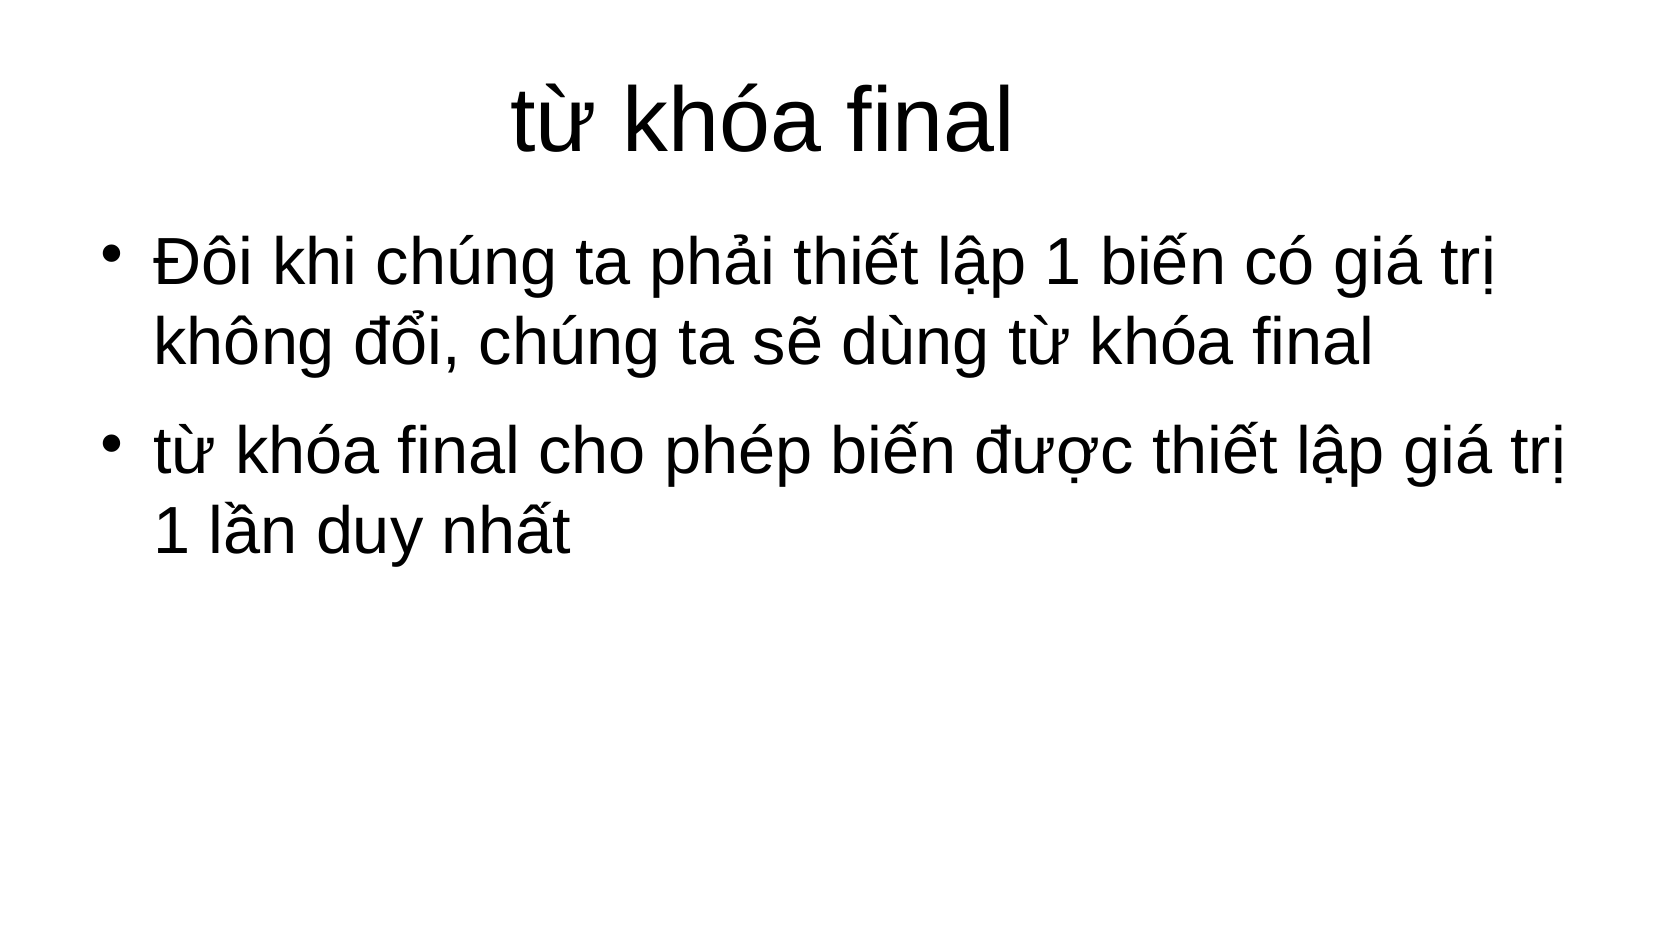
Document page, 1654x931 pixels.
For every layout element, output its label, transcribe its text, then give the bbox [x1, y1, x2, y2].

text_box Đôi khi chúng ta phải thiết lập 1 biến có giá trị không đổi, chúng ta sẽ dùng từ khóa final từ khóa final cho phép biến được thiết lập giá trị 1 lần duy nhất [82, 217, 1571, 757]
text_box từ khóa final [82, 37, 1571, 193]
